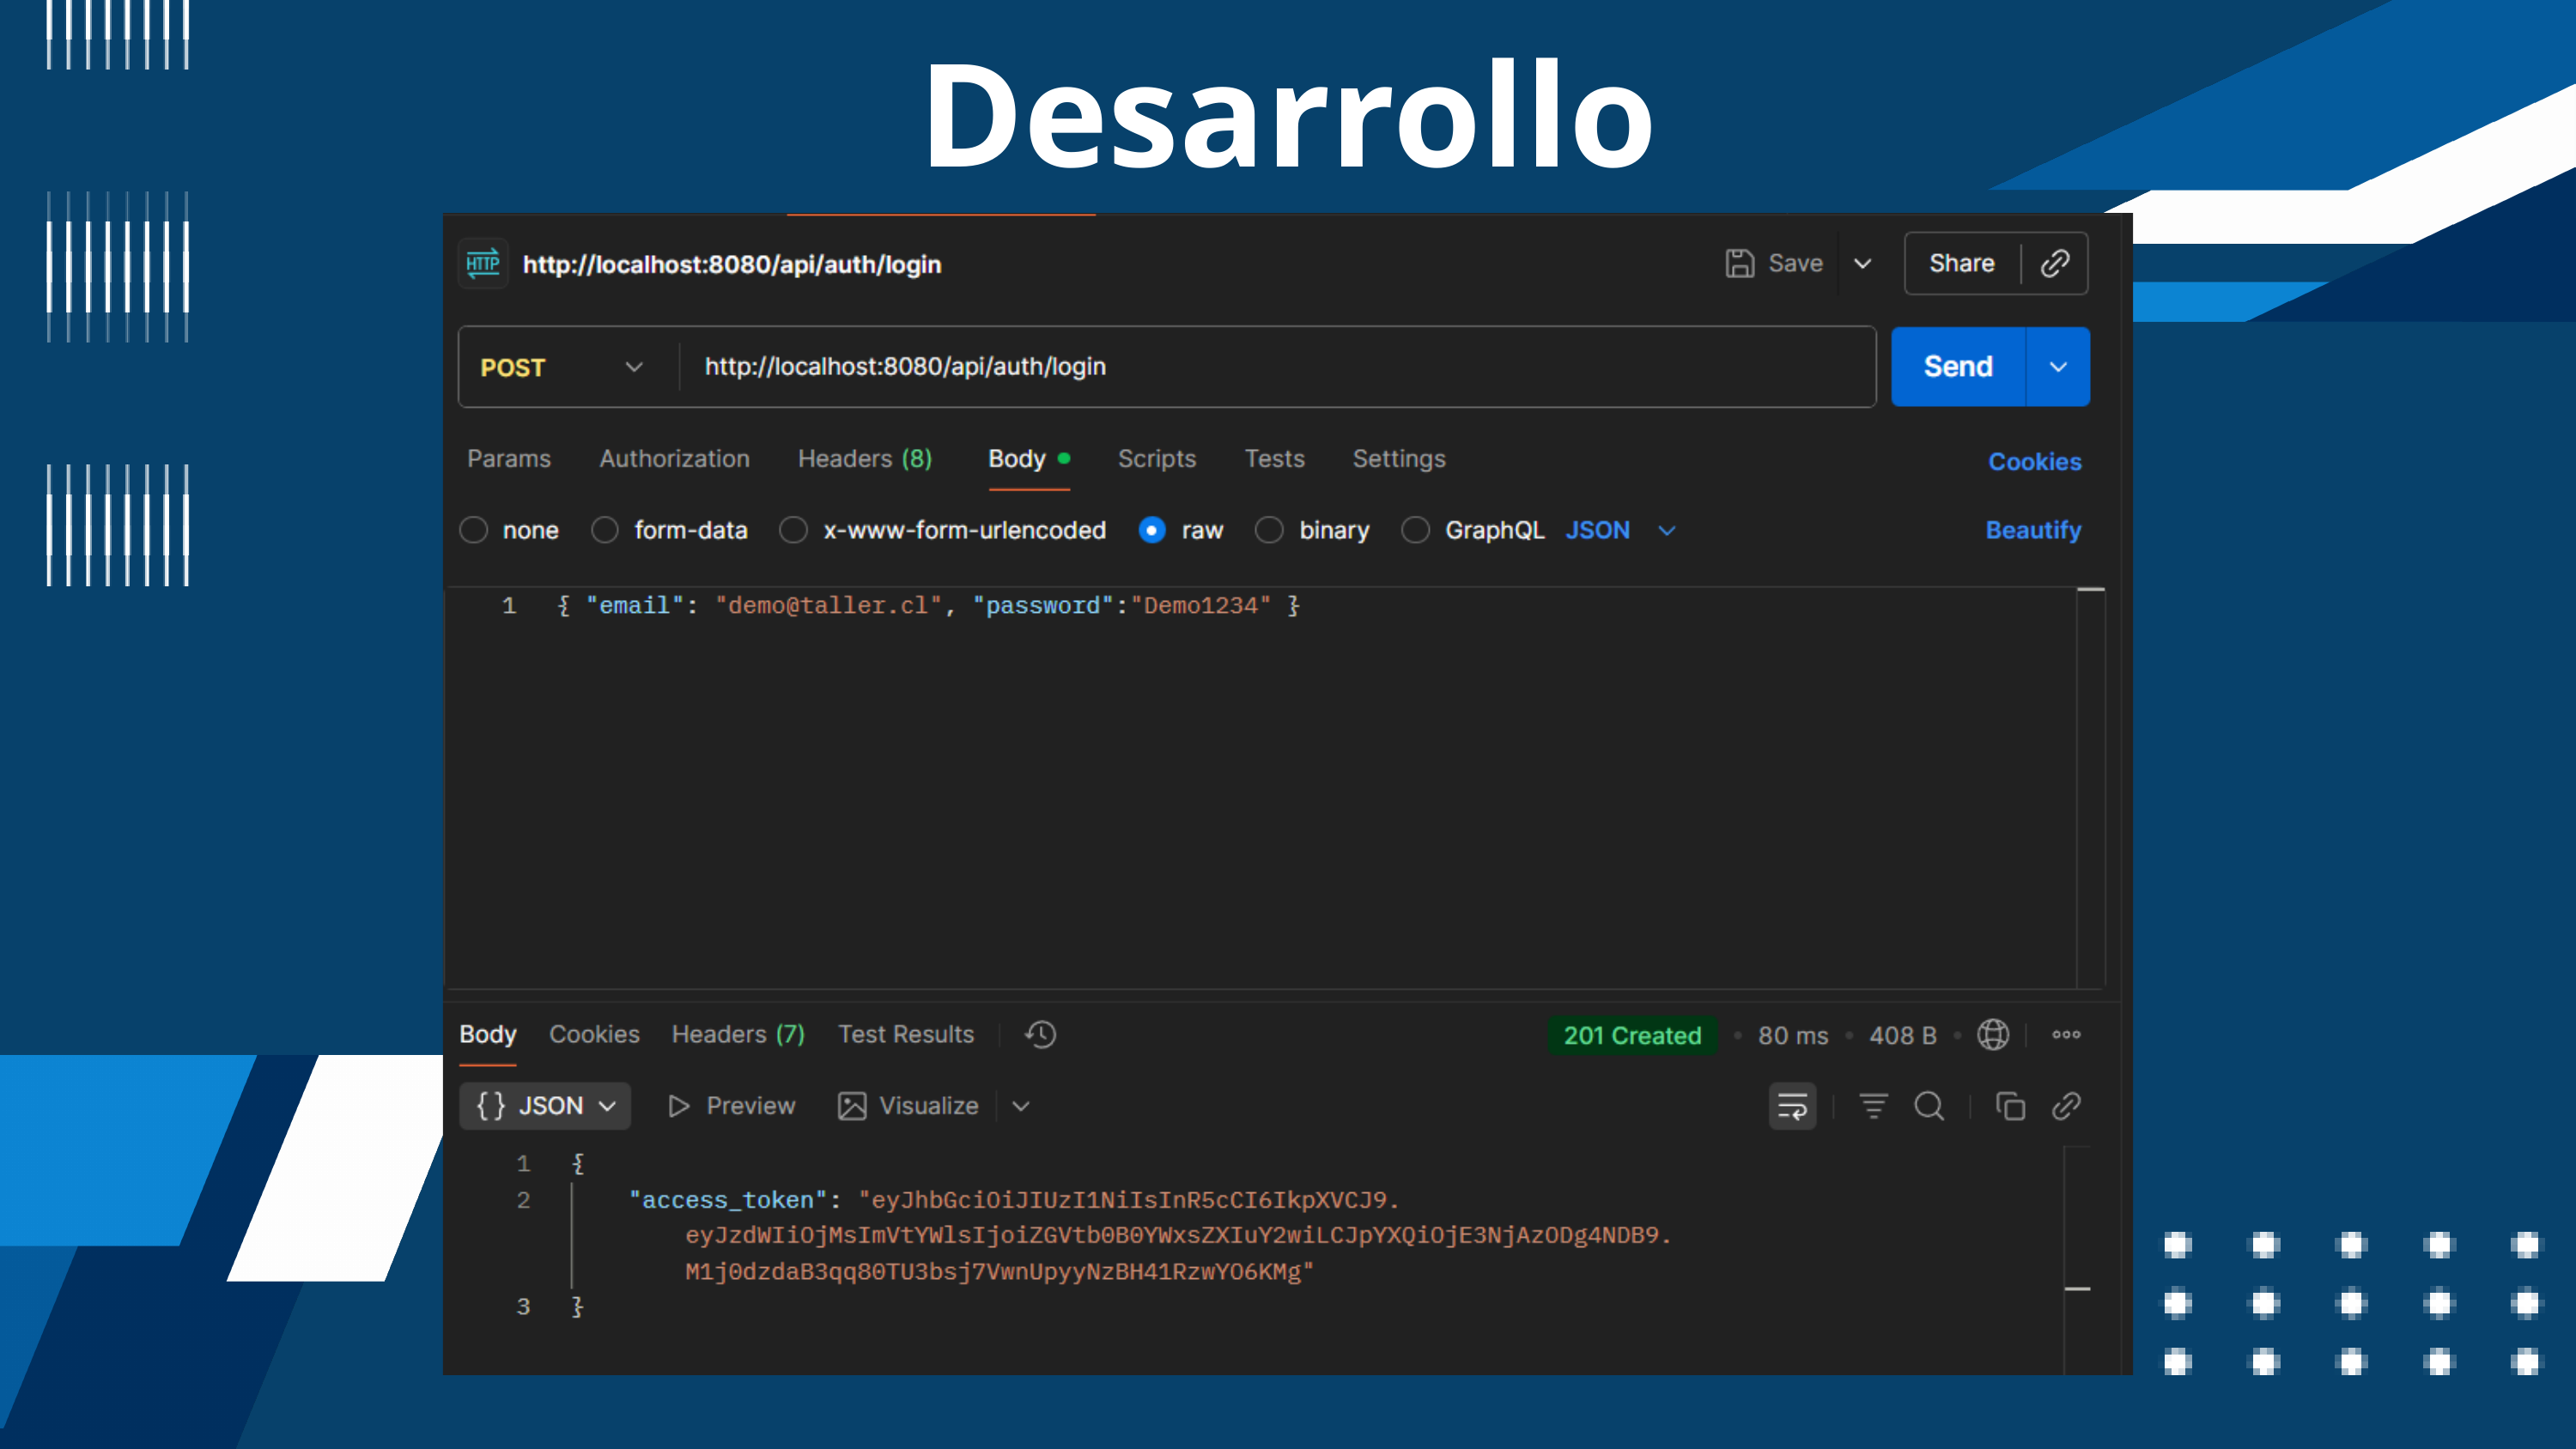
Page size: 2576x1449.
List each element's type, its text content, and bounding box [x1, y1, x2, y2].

text_box [2134, 1232, 2576, 1375]
text_box Desarrollo [296, 23, 2280, 196]
text_box [442, 213, 2134, 1375]
text_box [1840, 0, 2576, 322]
text_box [46, 0, 190, 586]
text_box [0, 1055, 475, 1449]
